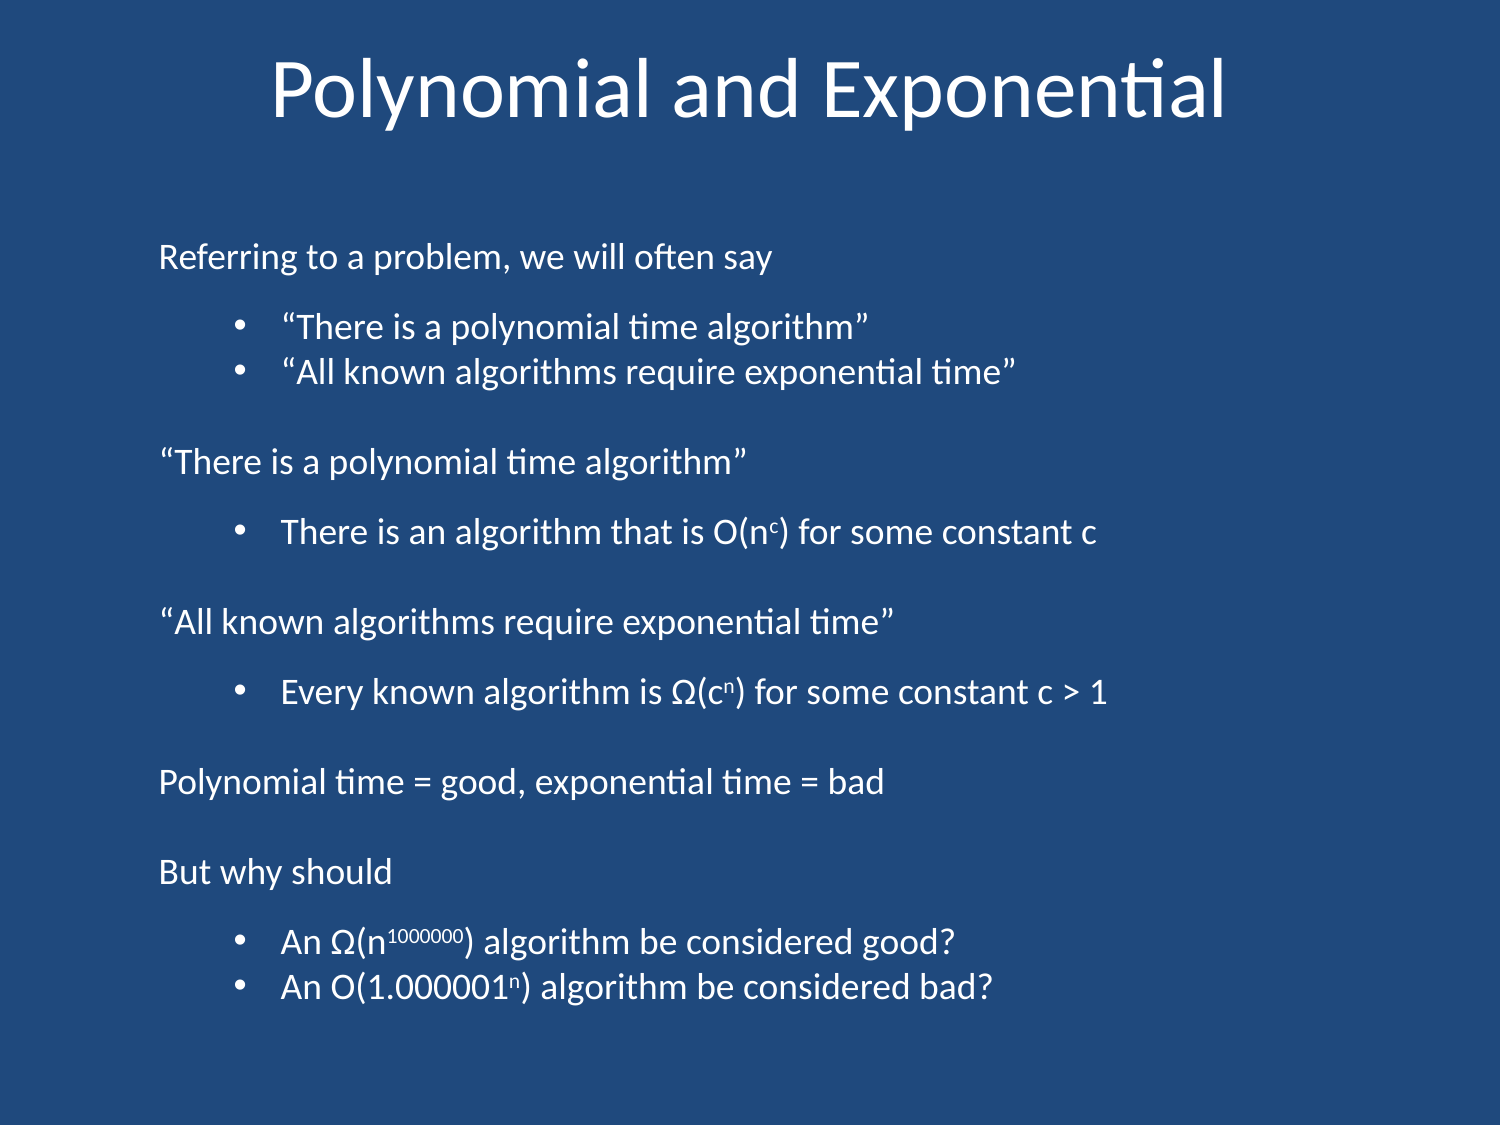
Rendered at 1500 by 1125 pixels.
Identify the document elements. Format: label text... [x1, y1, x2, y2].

text_box Referring to a problem, we will often say “There is a polynomial time algorithm” “All known algorithms require exponential time” “There is a polynomial time algorithm” There is an algorithm that is O(nc) for some constant c “All known algorithms require exponential time” Every known algorithm is Ω(cn) for some constant c > 1 Polynomial time = good, exponential time = bad But why should An Ω(n1000000) algorithm be considered good? An O(1.000001n) algorithm be considered bad? [143, 224, 1124, 1015]
title Polynomial and Exponential [75, 24, 1425, 143]
